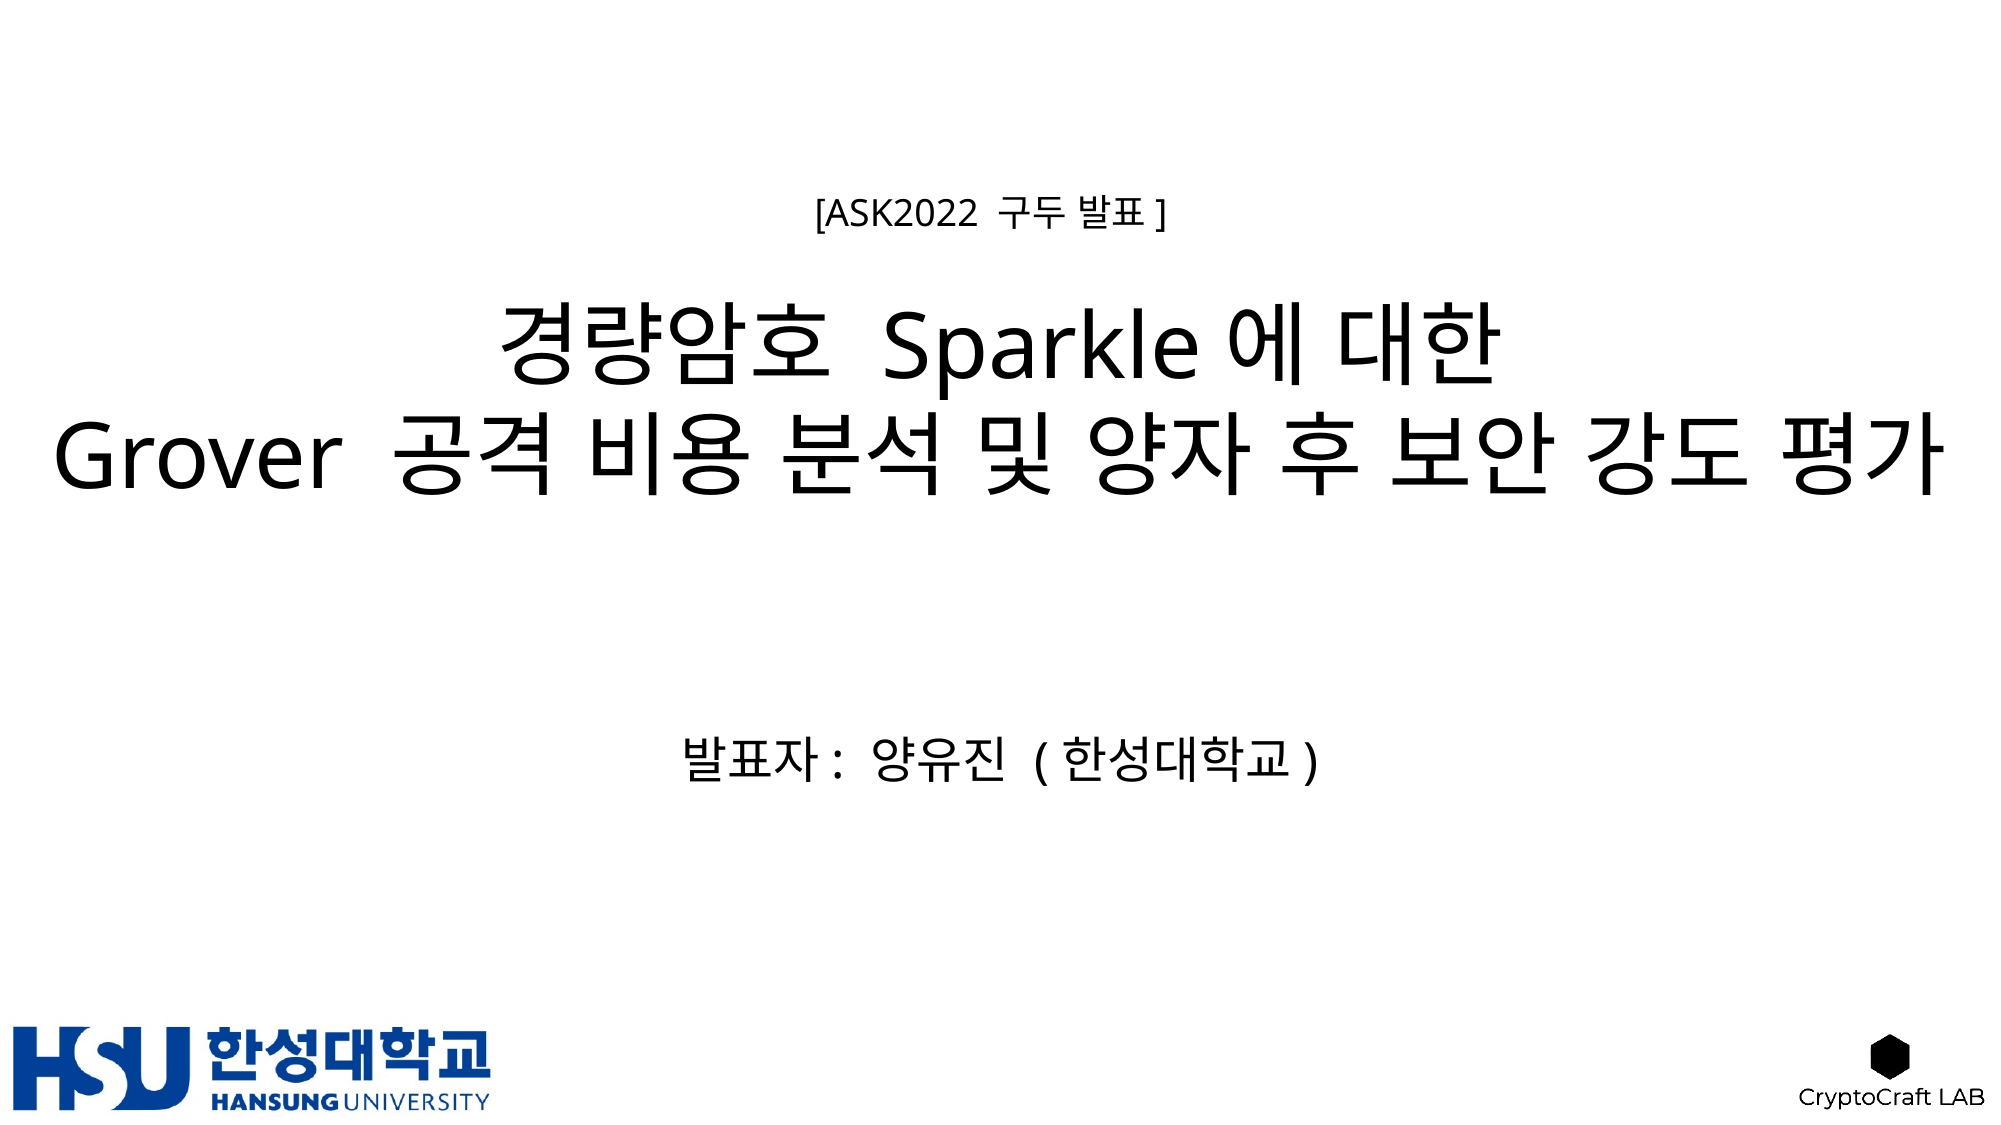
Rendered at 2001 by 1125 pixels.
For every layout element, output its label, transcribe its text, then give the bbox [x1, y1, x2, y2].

picture [1784, 1019, 2000, 1125]
picture [4, 1016, 501, 1122]
subtitle 발표자: 양유진 (한성대학교) [0, 622, 2000, 895]
text_box [ASK2022 구두 발표] [490, 182, 1492, 242]
title 경량암호 Sparkle에 대한 Grover 공격 비용 분석 및 양자 후 보안 강도 평가 [0, 200, 2000, 593]
